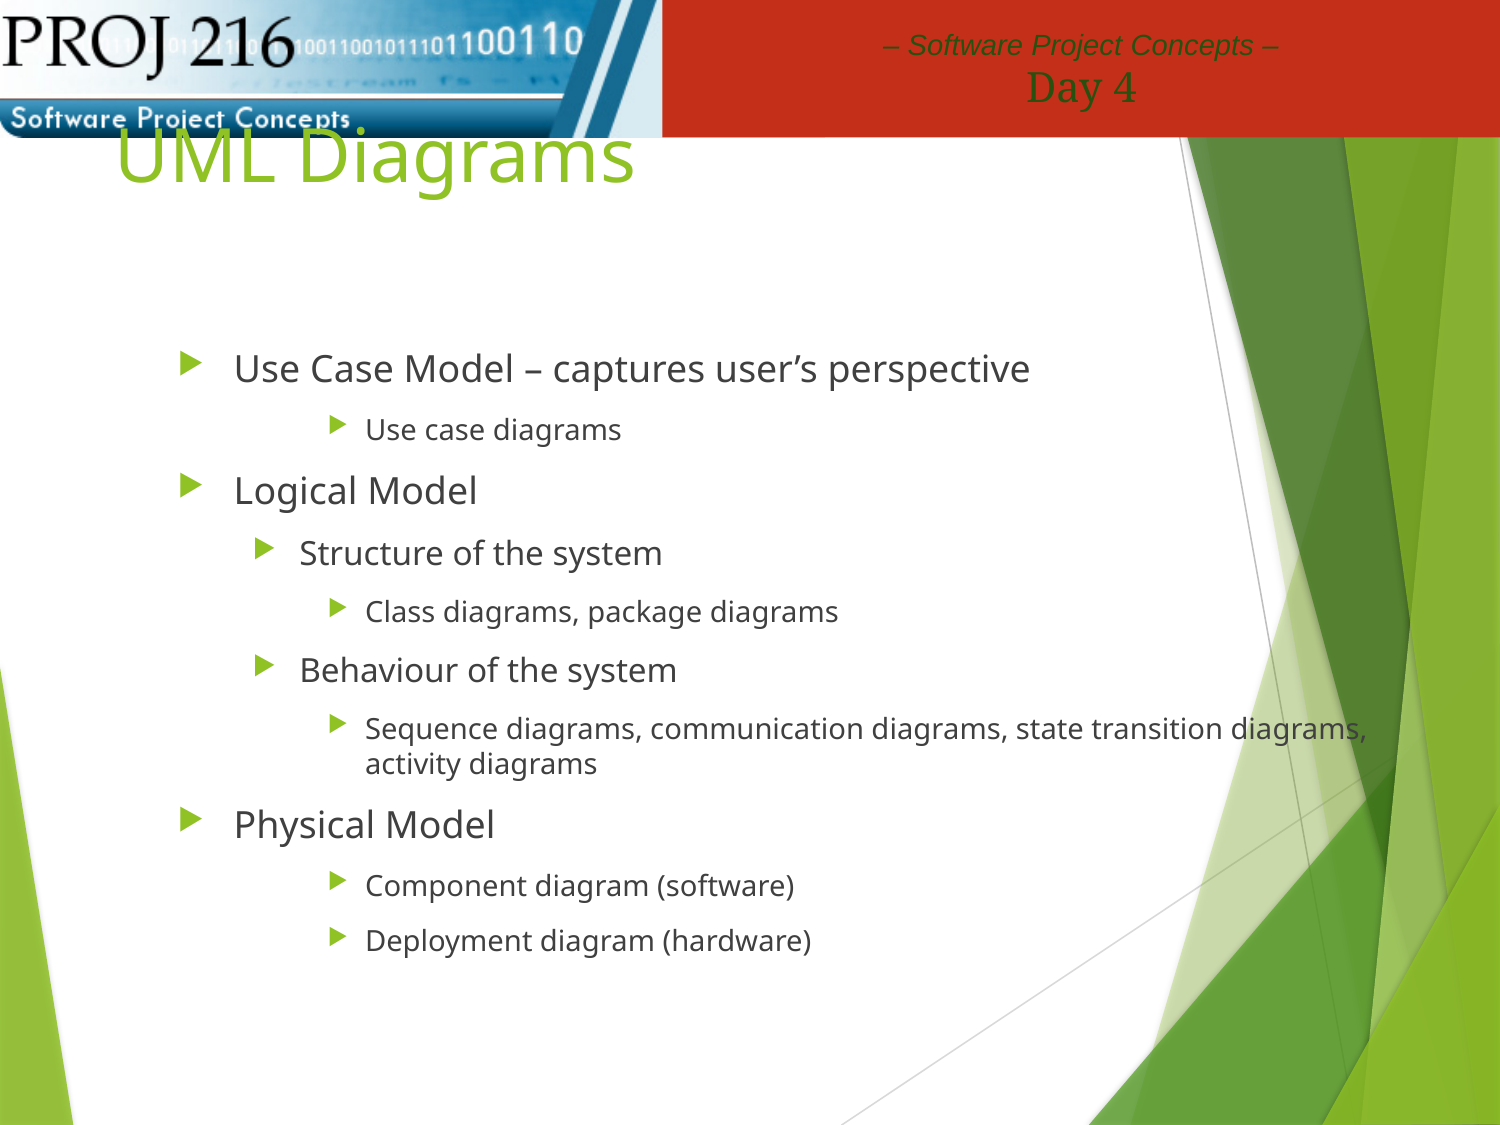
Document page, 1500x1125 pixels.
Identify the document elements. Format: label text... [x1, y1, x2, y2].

title UML Diagrams [99, 99, 1142, 317]
list Use Case Model – captures user’s perspective Use case diagrams Logical Model Structure of the system Class diagrams, package diagrams Behaviour of the system Sequence diagrams, communication diagrams, state transition diagrams, activity diagrams Physical Model Component diagram (software) Deployment diagram (hardware) [162, 337, 1438, 1038]
picture [0, 0, 662, 138]
